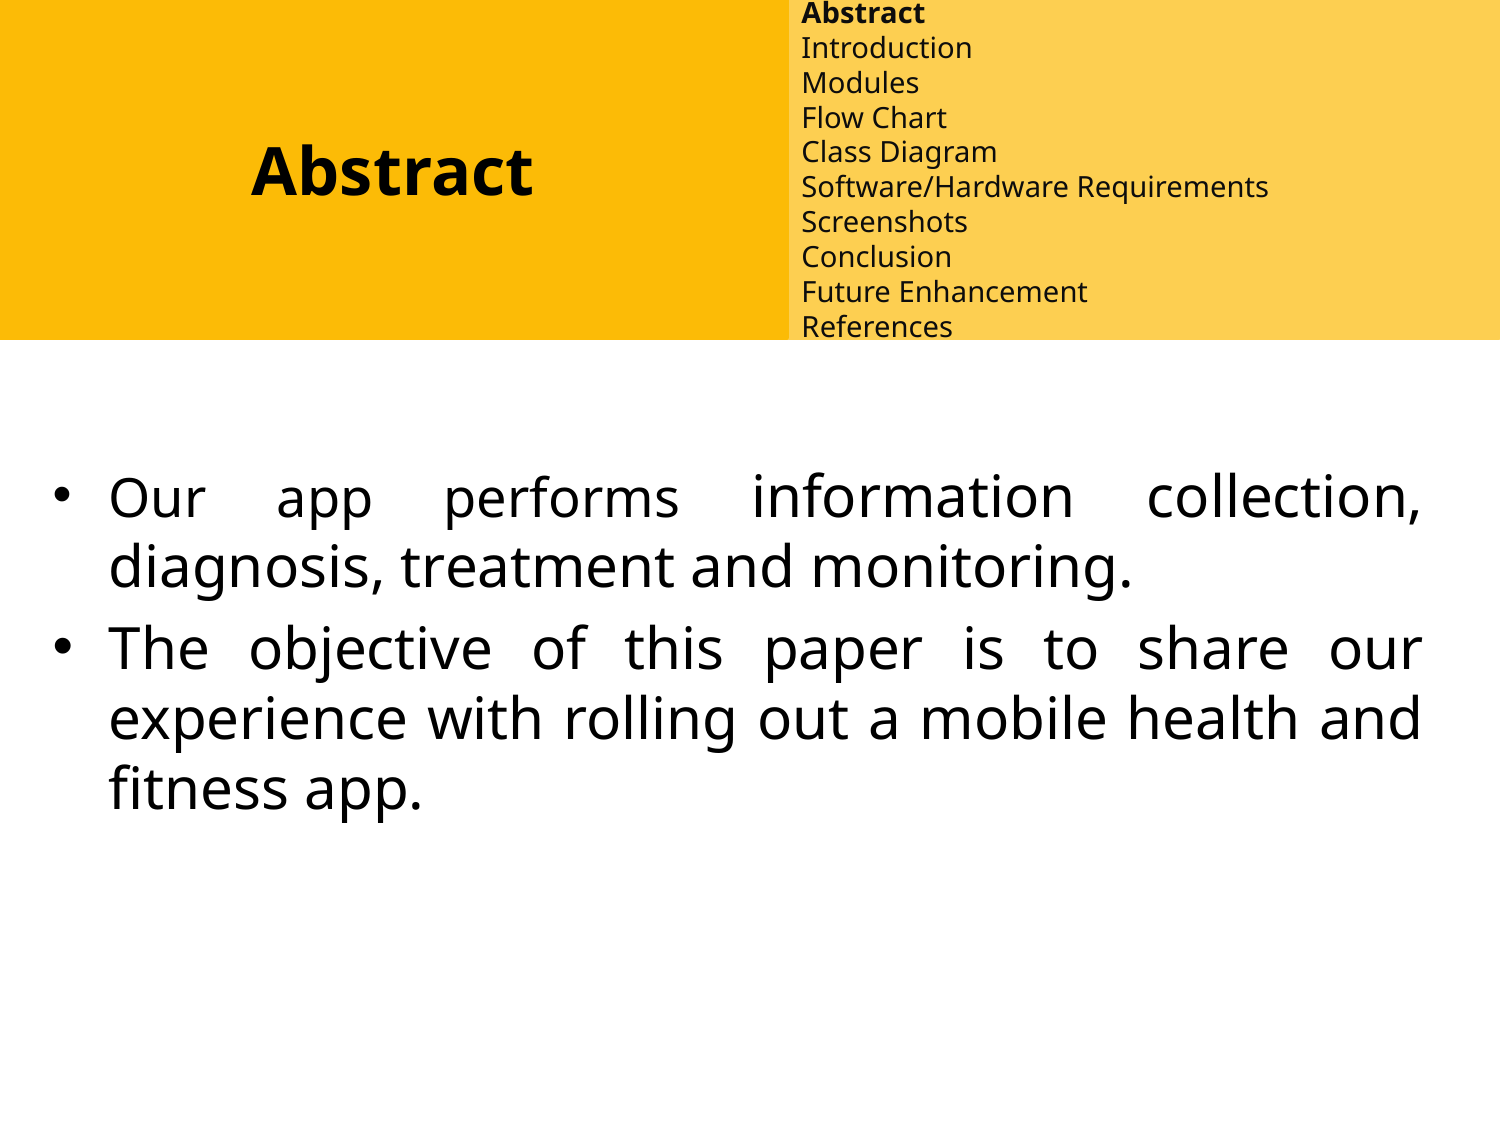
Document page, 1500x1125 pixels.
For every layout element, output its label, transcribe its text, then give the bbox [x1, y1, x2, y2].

text_box Abstract [0, 0, 789, 340]
text_box Our app performs information collection, diagnosis, treatment and monitoring. The objective of this paper is to share our experience with rolling out a mobile health and fitness app. [37, 375, 1439, 1025]
text_box Abstract Introduction Modules Flow Chart Class Diagram Software/Hardware Requirements Screenshots Conclusion Future Enhancement References [789, 0, 1500, 340]
